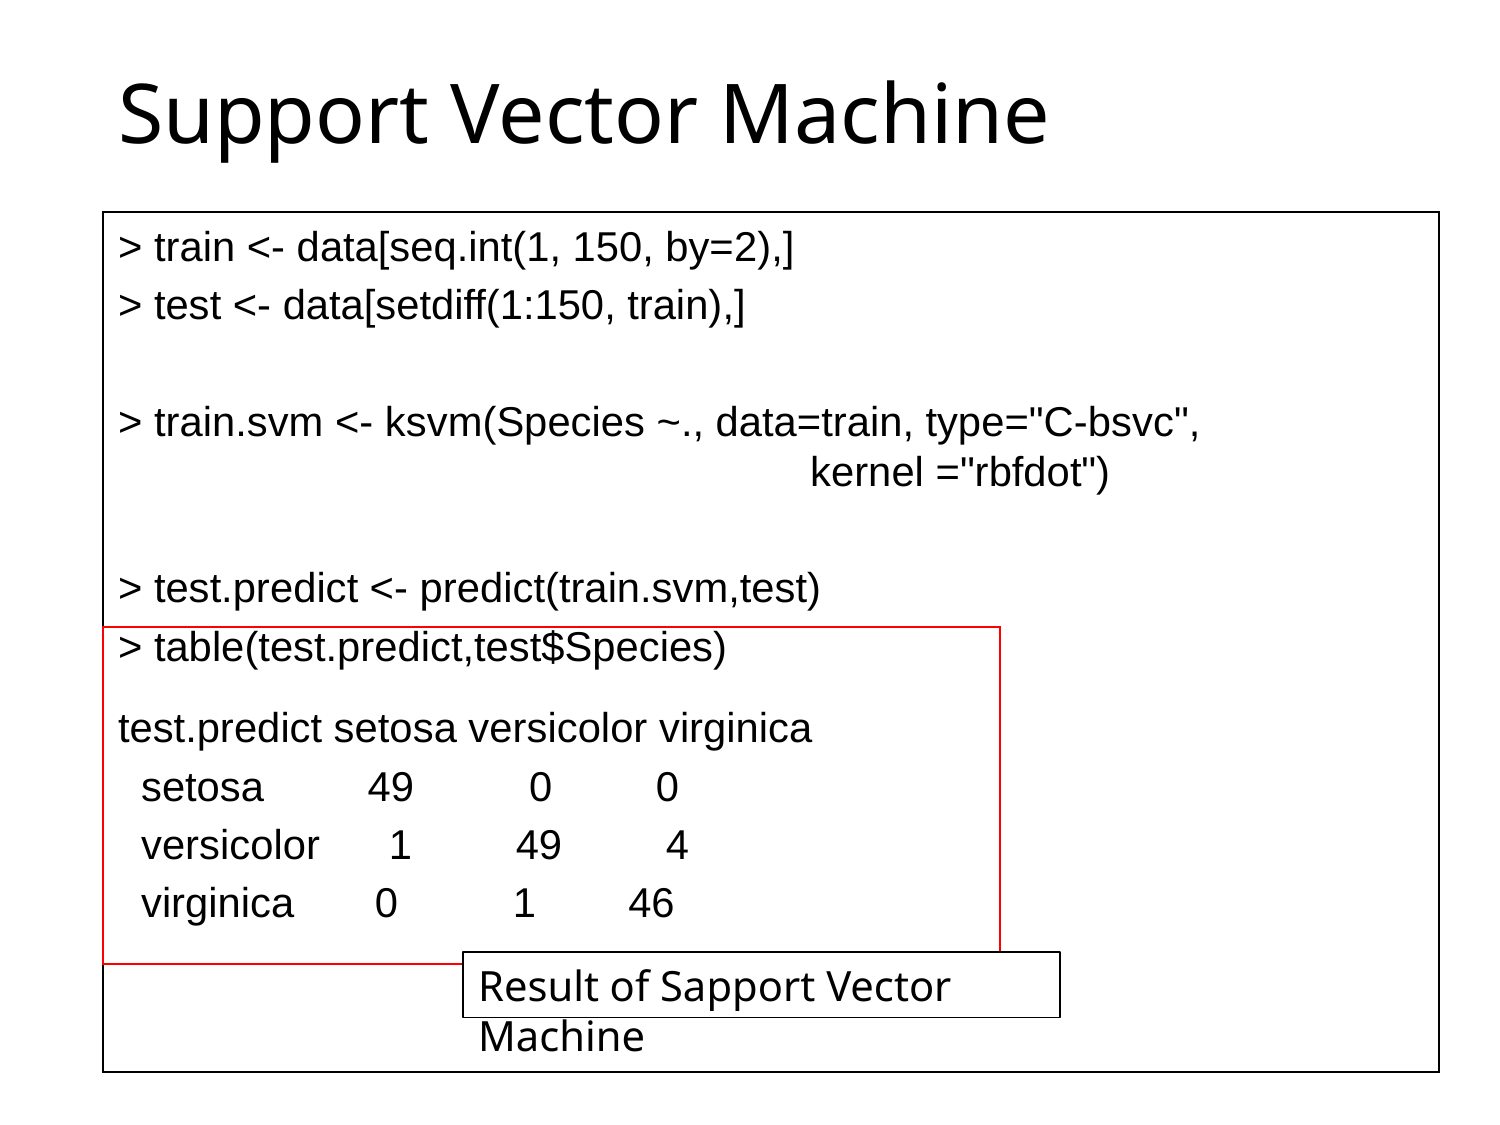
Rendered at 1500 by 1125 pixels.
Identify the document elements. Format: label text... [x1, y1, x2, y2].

title Support Vector Machine [103, 59, 1440, 173]
text_box [103, 627, 1000, 964]
text_box Result of Sapport Vector Machine [463, 952, 1060, 1018]
text_box > train <- data[seq.int(1, 150, by=2),] > test <- data[setdiff(1:150, train),] > train.svm <- ksvm(Species ~., data=train, type="C-bsvc", kernel ="rbfdot") > test.predict <- predict(train.svm,test) > table(test.predict,test$Species) test.predict setosa versicolor virginica setosa 49 0 0 versicolor 1 49 4 virginica 0 1 46 [103, 212, 1440, 1072]
